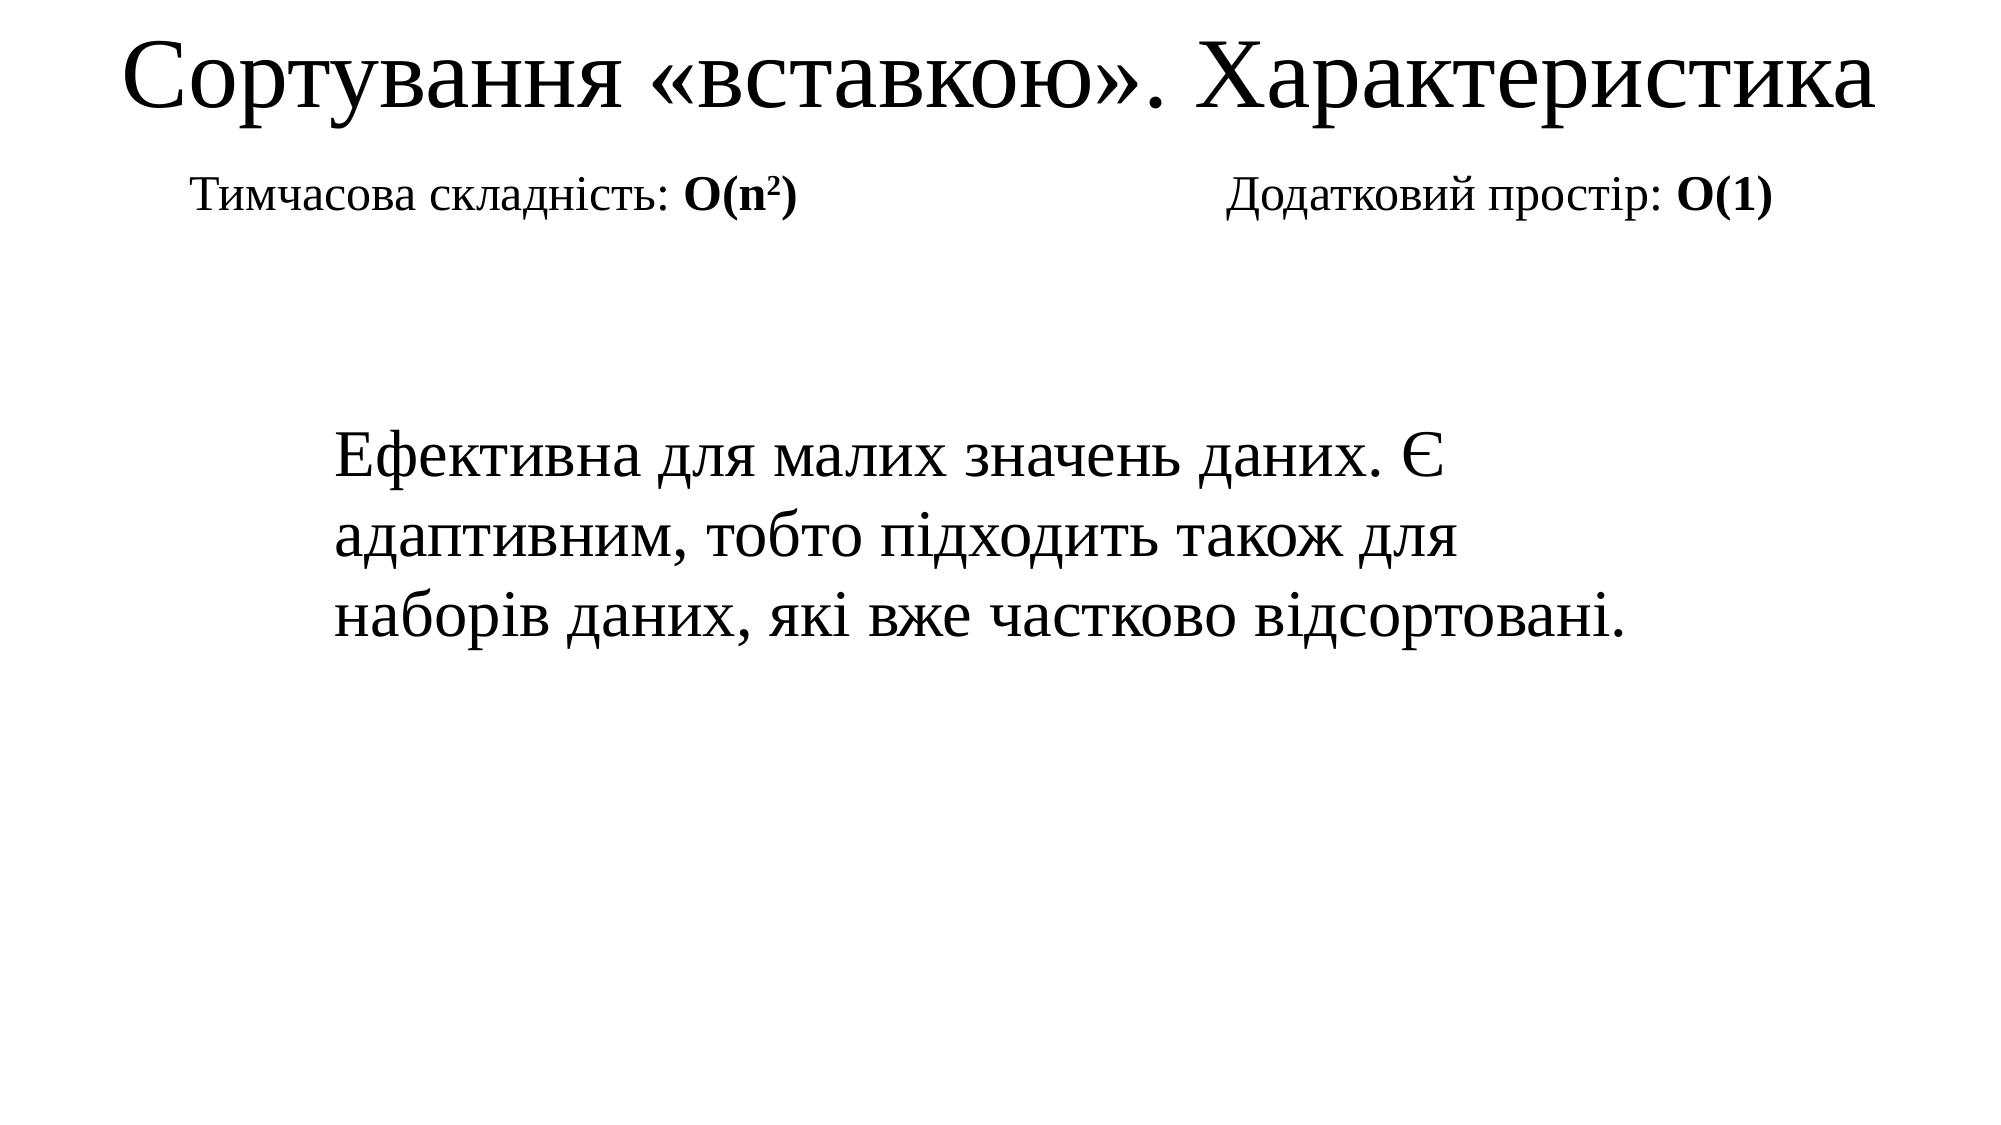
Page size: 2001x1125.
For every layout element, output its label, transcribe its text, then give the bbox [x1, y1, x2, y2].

text_box Додатковий простір: O(1) [999, 153, 2000, 228]
text_box Сортування «вставкою». Характеристика [0, 0, 2000, 135]
text_box Тимчасова складність: O(n2) [0, 153, 999, 228]
text_box Ефективна для малих значень даних. Є адаптивним, тобто підходить також для наборів даних, які вже частково відсортовані. [320, 402, 1663, 658]
